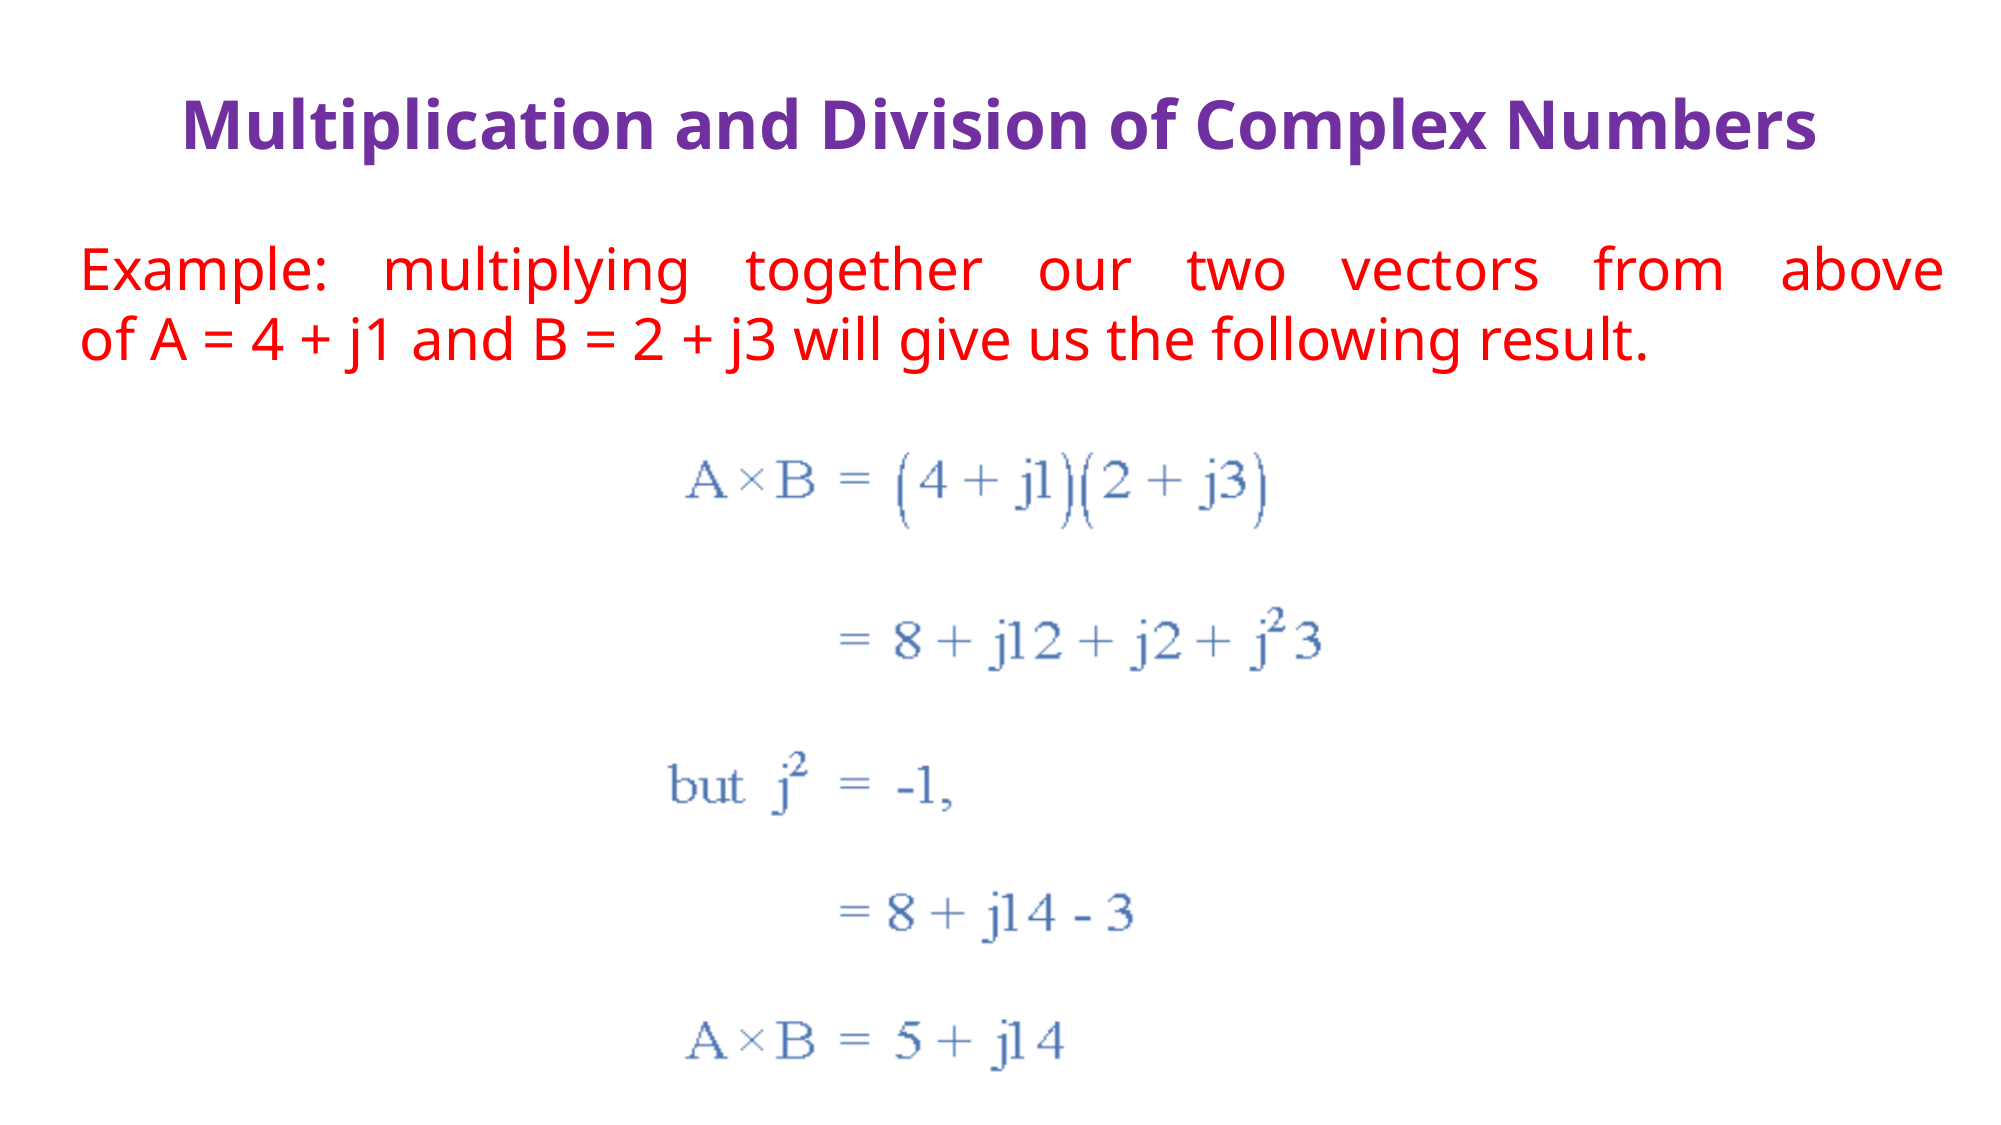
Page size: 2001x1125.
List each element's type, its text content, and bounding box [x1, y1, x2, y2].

title Multiplication and Division of Complex Numbers [137, 59, 1863, 224]
text_box Example: multiplying together our two vectors from above of A = 4 + j1 and B = 2 + j3 will give us the following result. [65, 224, 1960, 379]
picture [614, 429, 1365, 1097]
